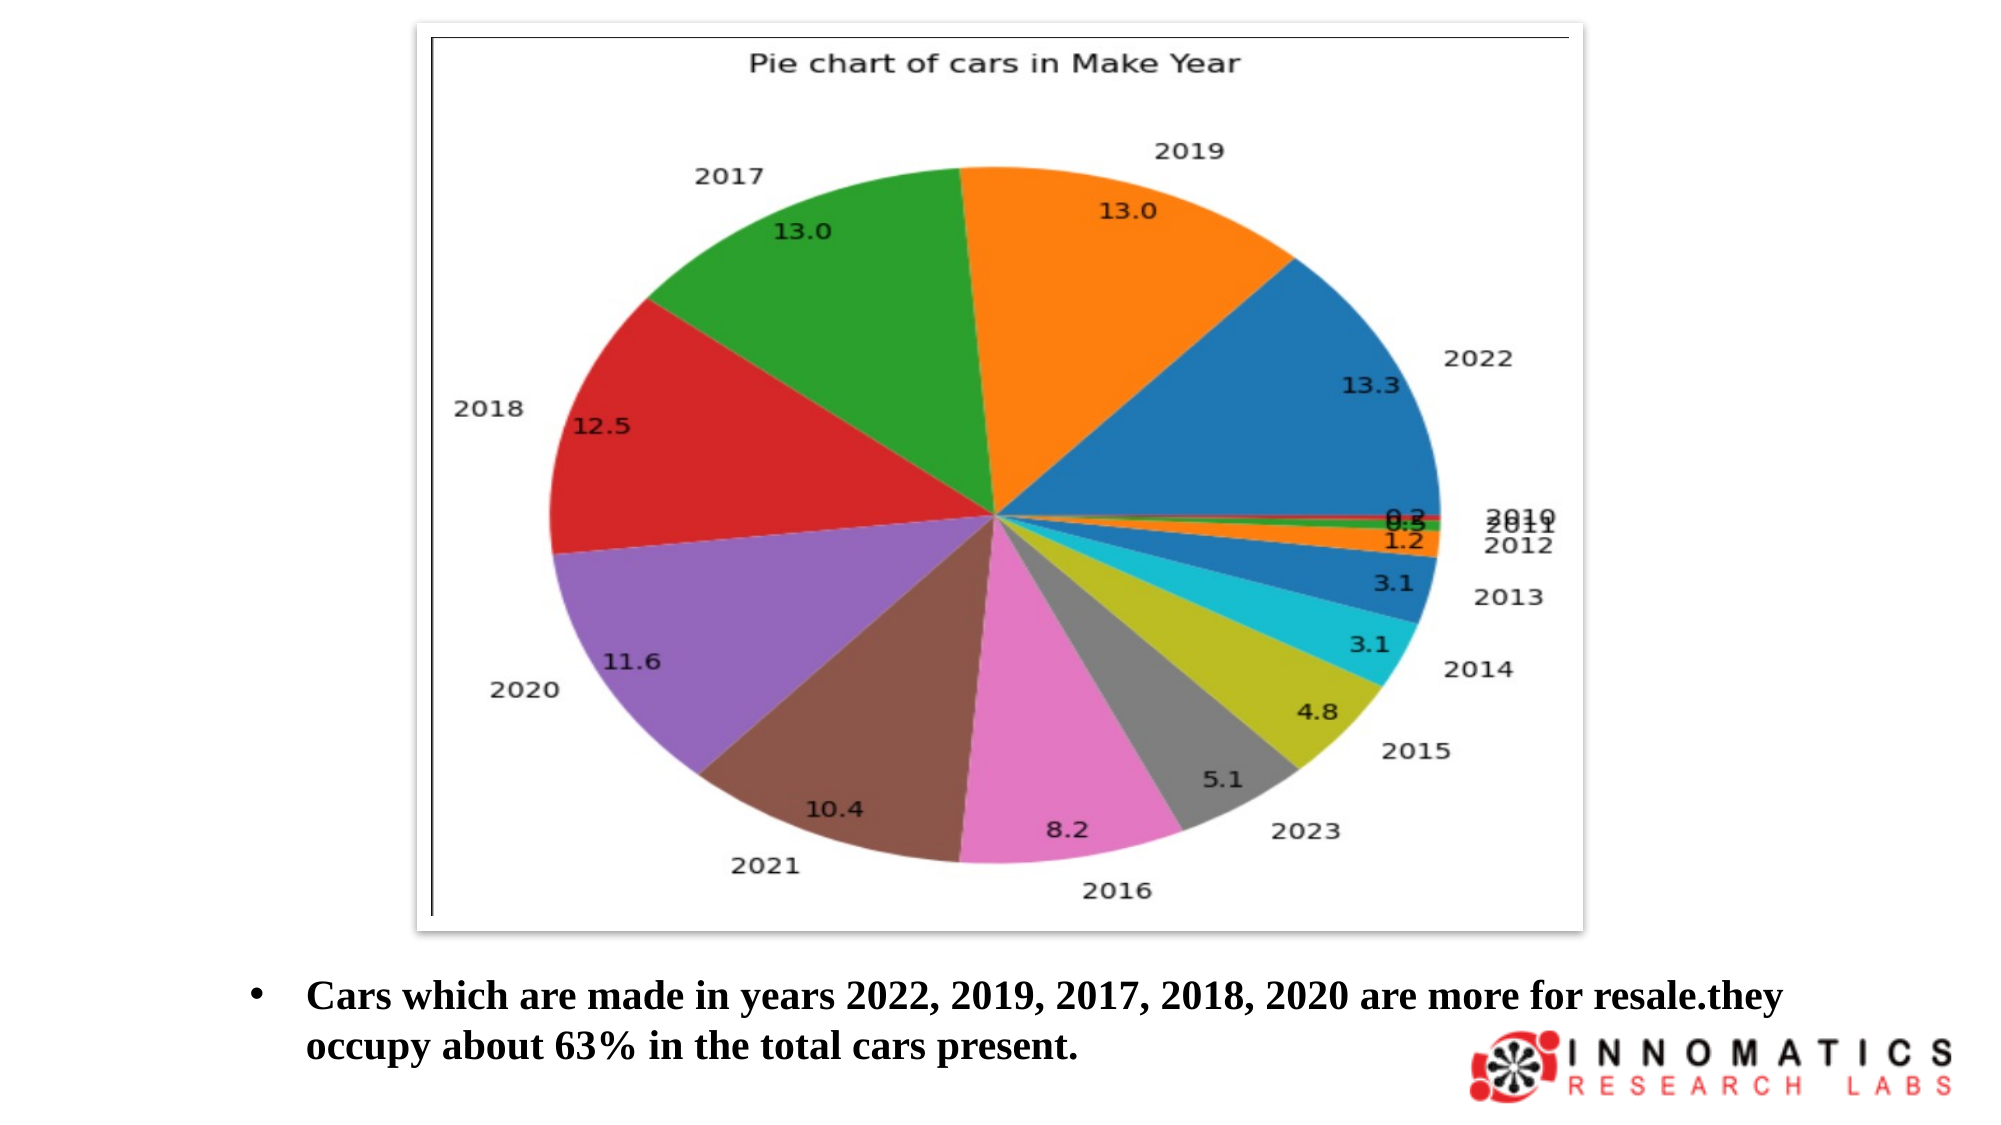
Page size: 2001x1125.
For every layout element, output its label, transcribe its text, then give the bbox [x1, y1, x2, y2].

text_box Cars which are made in years 2022, 2019, 2017, 2018, 2020 are more for resale.they occupy about 63% in the total cars present. [234, 960, 1840, 1076]
picture [1445, 1014, 1975, 1125]
picture [430, 36, 1570, 917]
